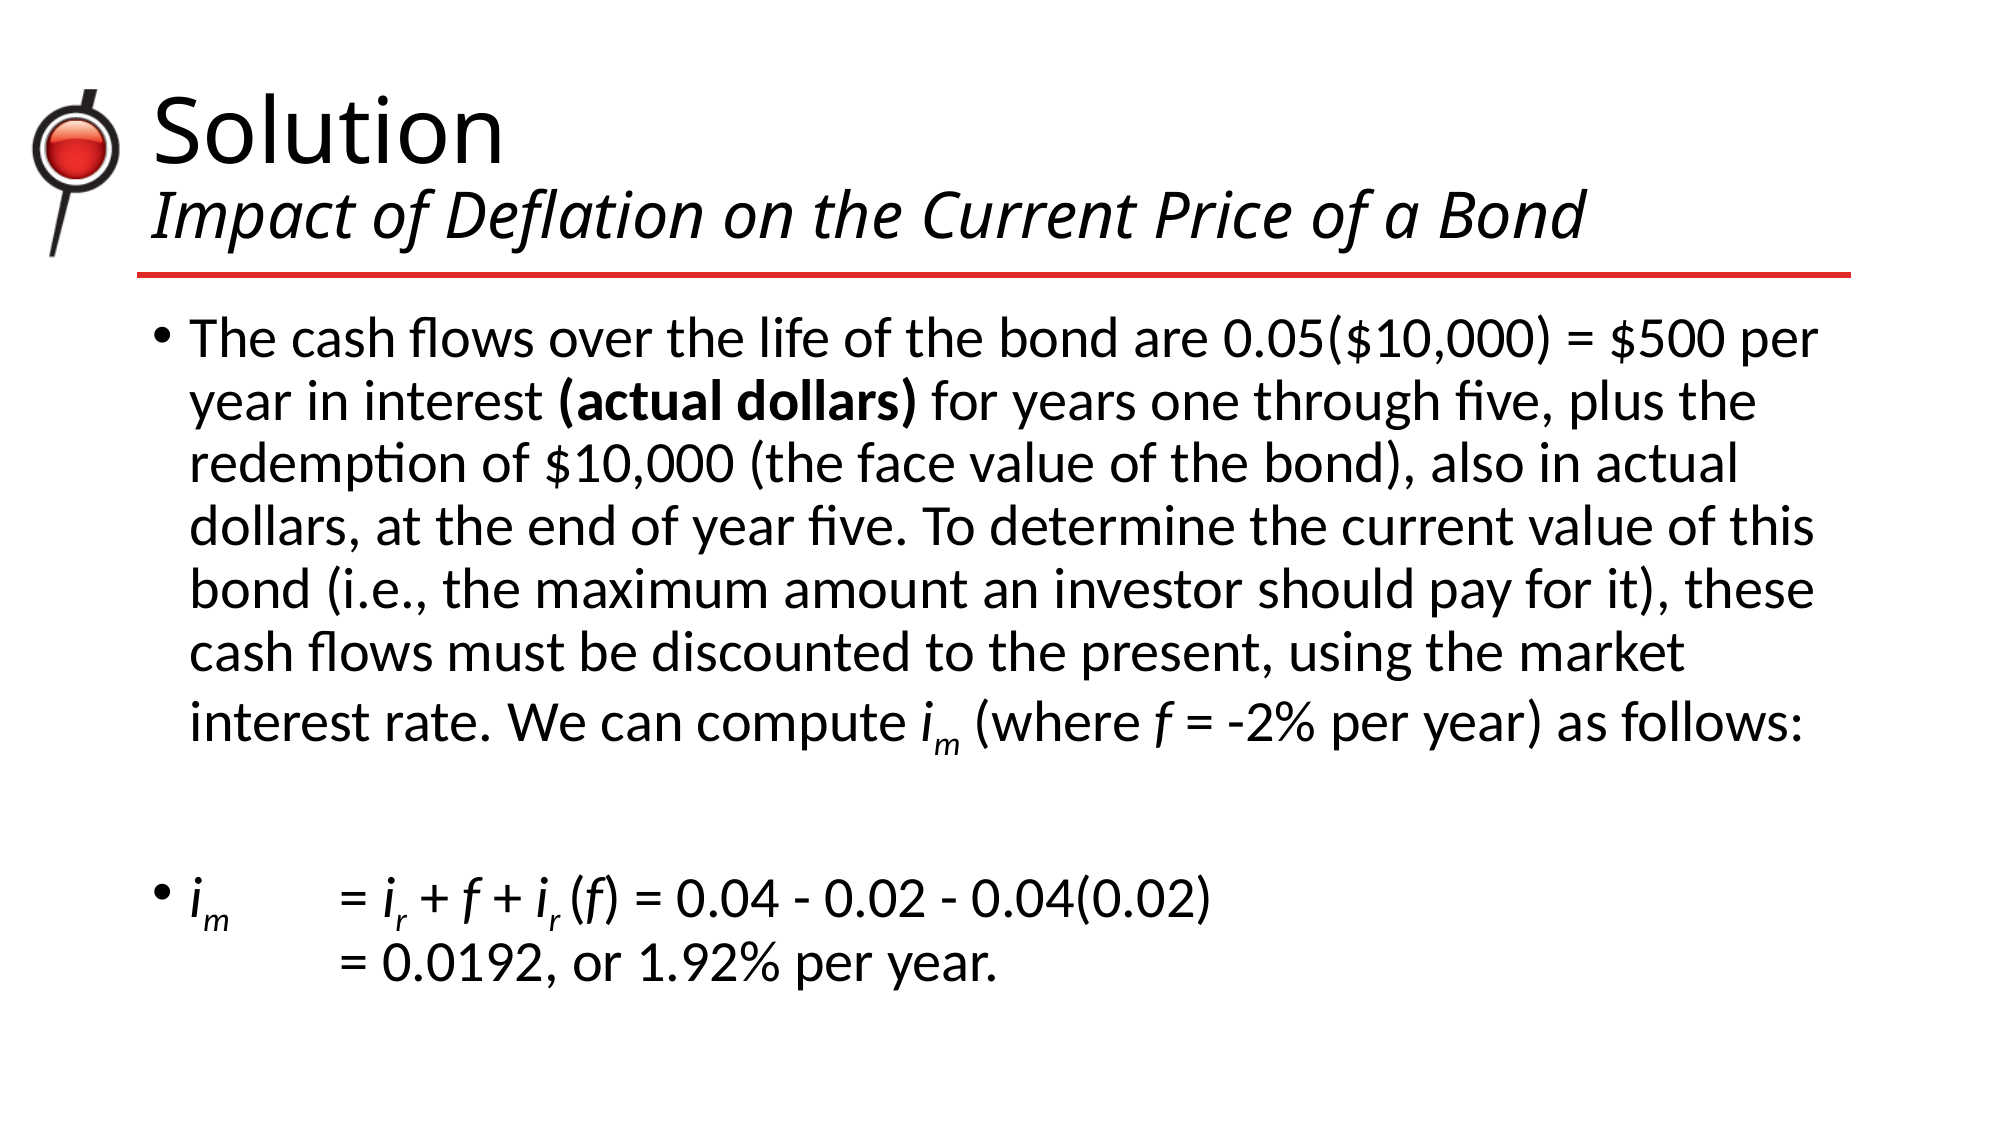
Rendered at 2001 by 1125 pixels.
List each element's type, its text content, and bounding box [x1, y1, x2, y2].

picture [9, 69, 137, 268]
list The cash flows over the life of the bond are 0.05($10,000) = $500 per year in interest (actual dollars) for years one through five, plus the redemption of $10,000 (the face value of the bond), also in actual dollars, at the end of year five. To determine the current value of this bond (i.e., the maximum amount an investor should pay for it), these cash flows must be discounted to the present, using the market interest rate. We can compute im (where f = -2% per year) as follows: im = ir + f + ir (f) = 0.04 - 0.02 - 0.04(0.02) = 0.0192, or 1.92% per year. [137, 299, 1863, 1014]
title Solution Impact of Deflation on the Current Price of a Bond [137, 59, 1863, 278]
